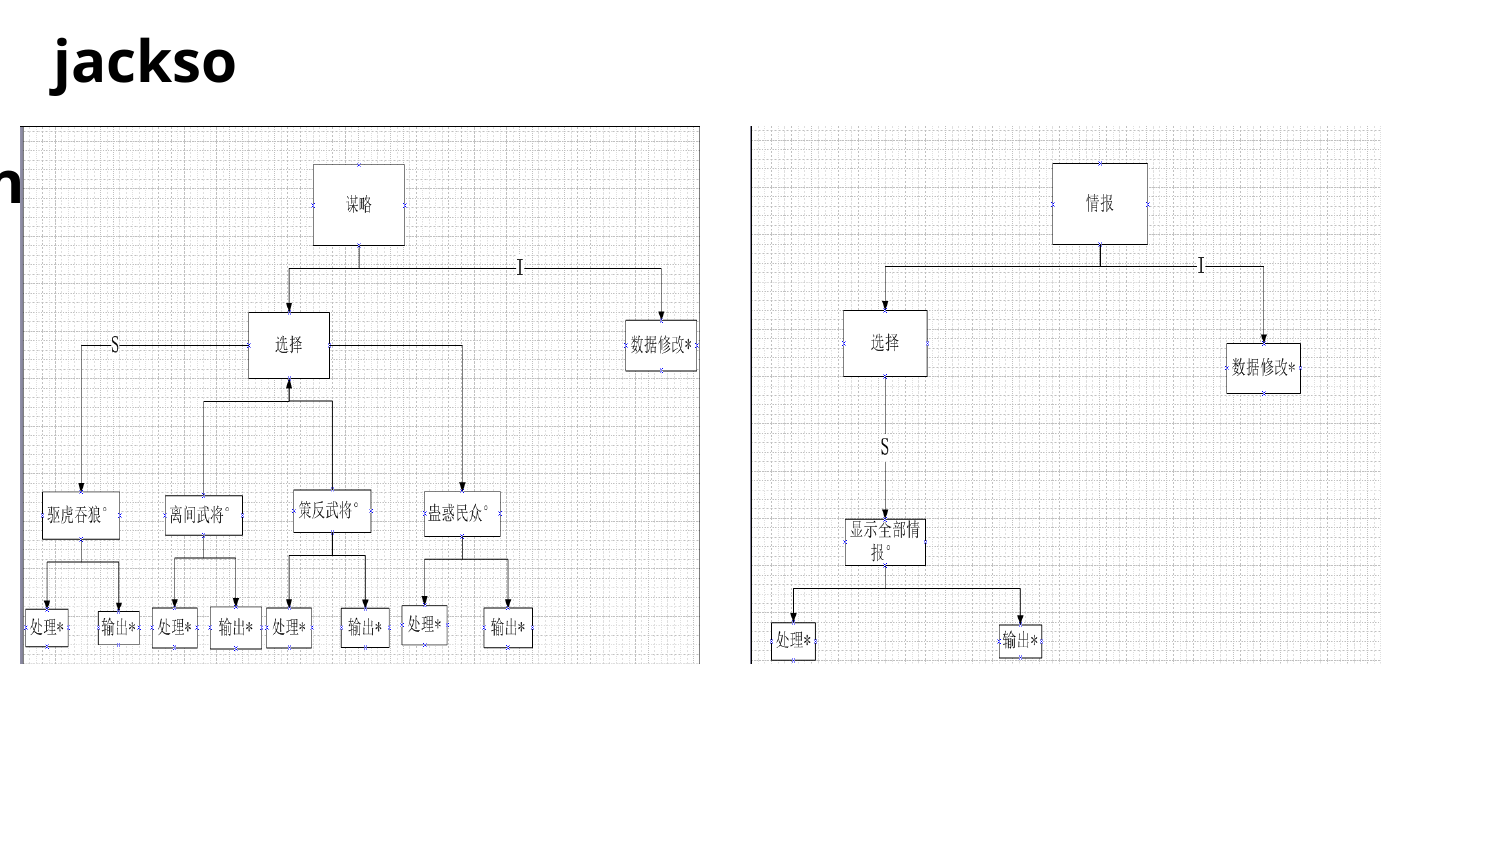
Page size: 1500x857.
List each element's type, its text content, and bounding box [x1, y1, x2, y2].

text_box jackson图 [0, 0, 283, 102]
picture [20, 126, 700, 664]
picture [749, 126, 1381, 664]
